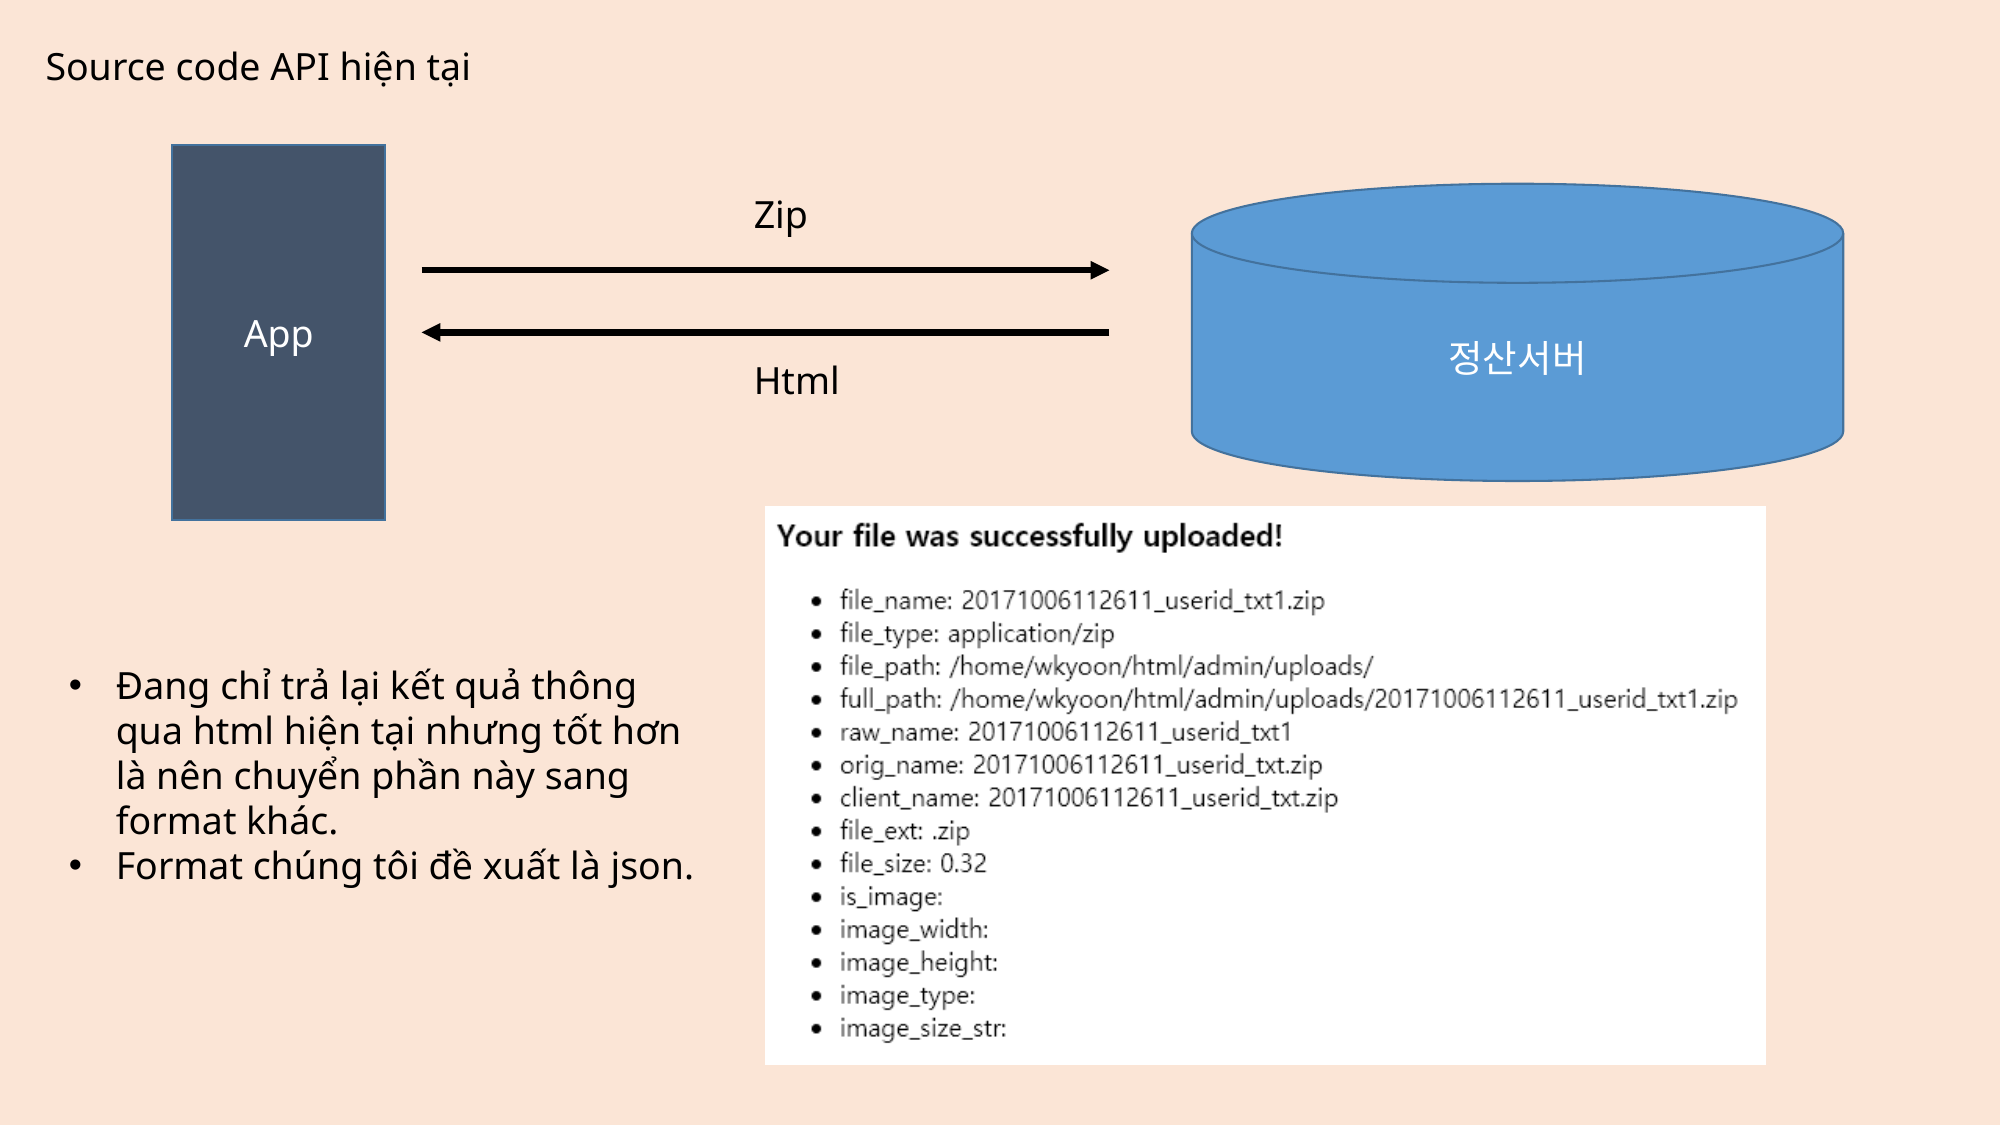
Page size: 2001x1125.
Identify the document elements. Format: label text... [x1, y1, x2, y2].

text_box Zip [738, 183, 839, 244]
text_box Đang chỉ trả lại kết quả thông qua html hiện tại nhưng tốt hơn là nên chuyển phần này sang format khác. Format chúng tôi đề xuất là json. [54, 654, 717, 895]
text_box App [171, 144, 386, 521]
text_box Html [738, 349, 884, 409]
picture [765, 506, 1766, 1065]
text_box 정산서버 [1190, 182, 1845, 483]
text_box Source code API hiện tại [30, 35, 487, 95]
